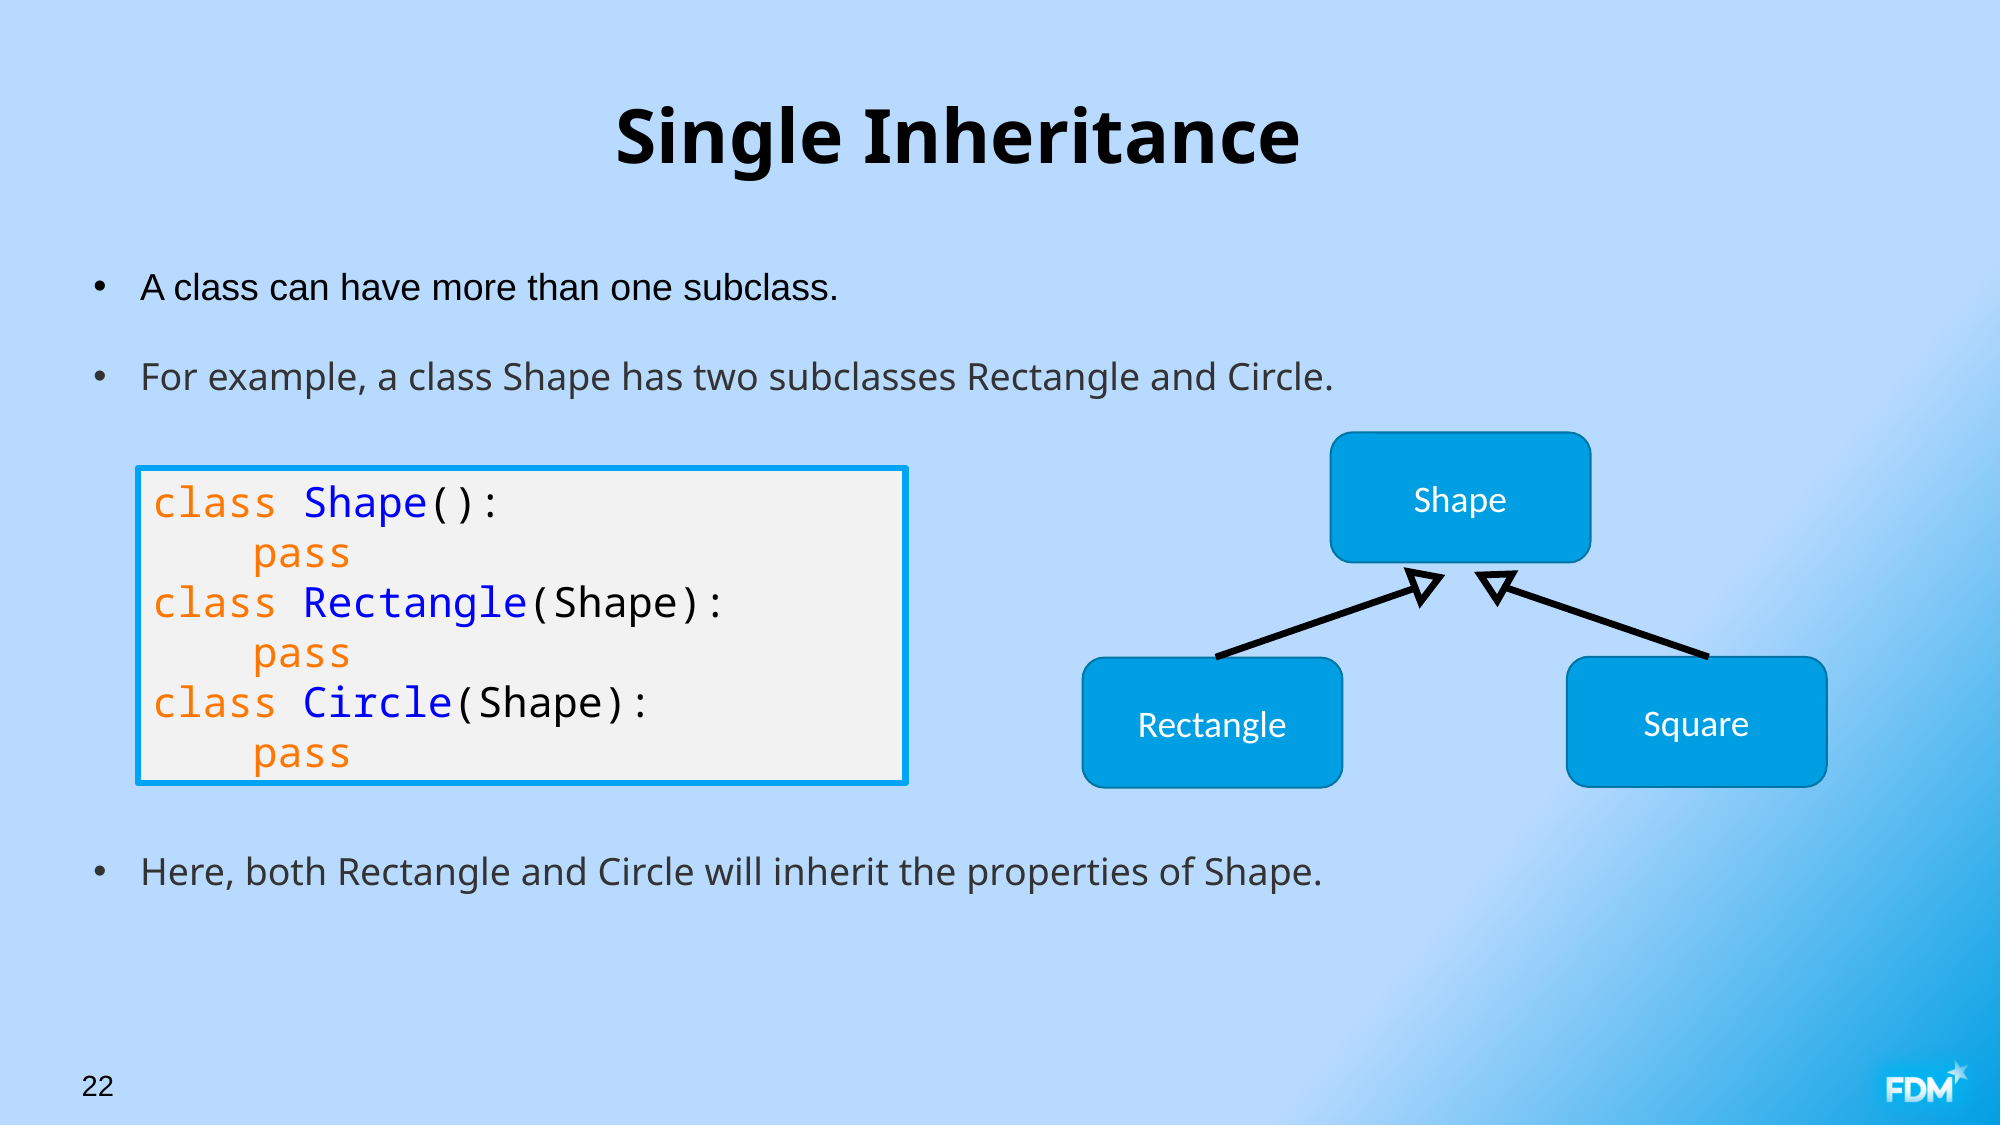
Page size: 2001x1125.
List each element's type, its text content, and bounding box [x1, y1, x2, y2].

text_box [1215, 587, 1418, 658]
slide_number 22 [66, 1060, 534, 1110]
text_box [1478, 572, 1515, 603]
text_box Single Inheritance [39, 76, 1879, 159]
text_box Shape [1329, 431, 1592, 564]
text_box class Shape(): pass class Rectangle(Shape): pass class Circle(Shape): pass [137, 467, 906, 784]
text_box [1502, 586, 1709, 657]
text_box Rectangle [1081, 656, 1344, 789]
text_box Square [1565, 655, 1828, 788]
text_box A class can have more than one subclass. For example, a class Shape has two subclasses Rectangle and Circle. Here, both Rectangle and Circle will inherit the properties of Shape. [78, 255, 1957, 901]
text_box [1407, 570, 1442, 604]
picture [1858, 1029, 2000, 1125]
